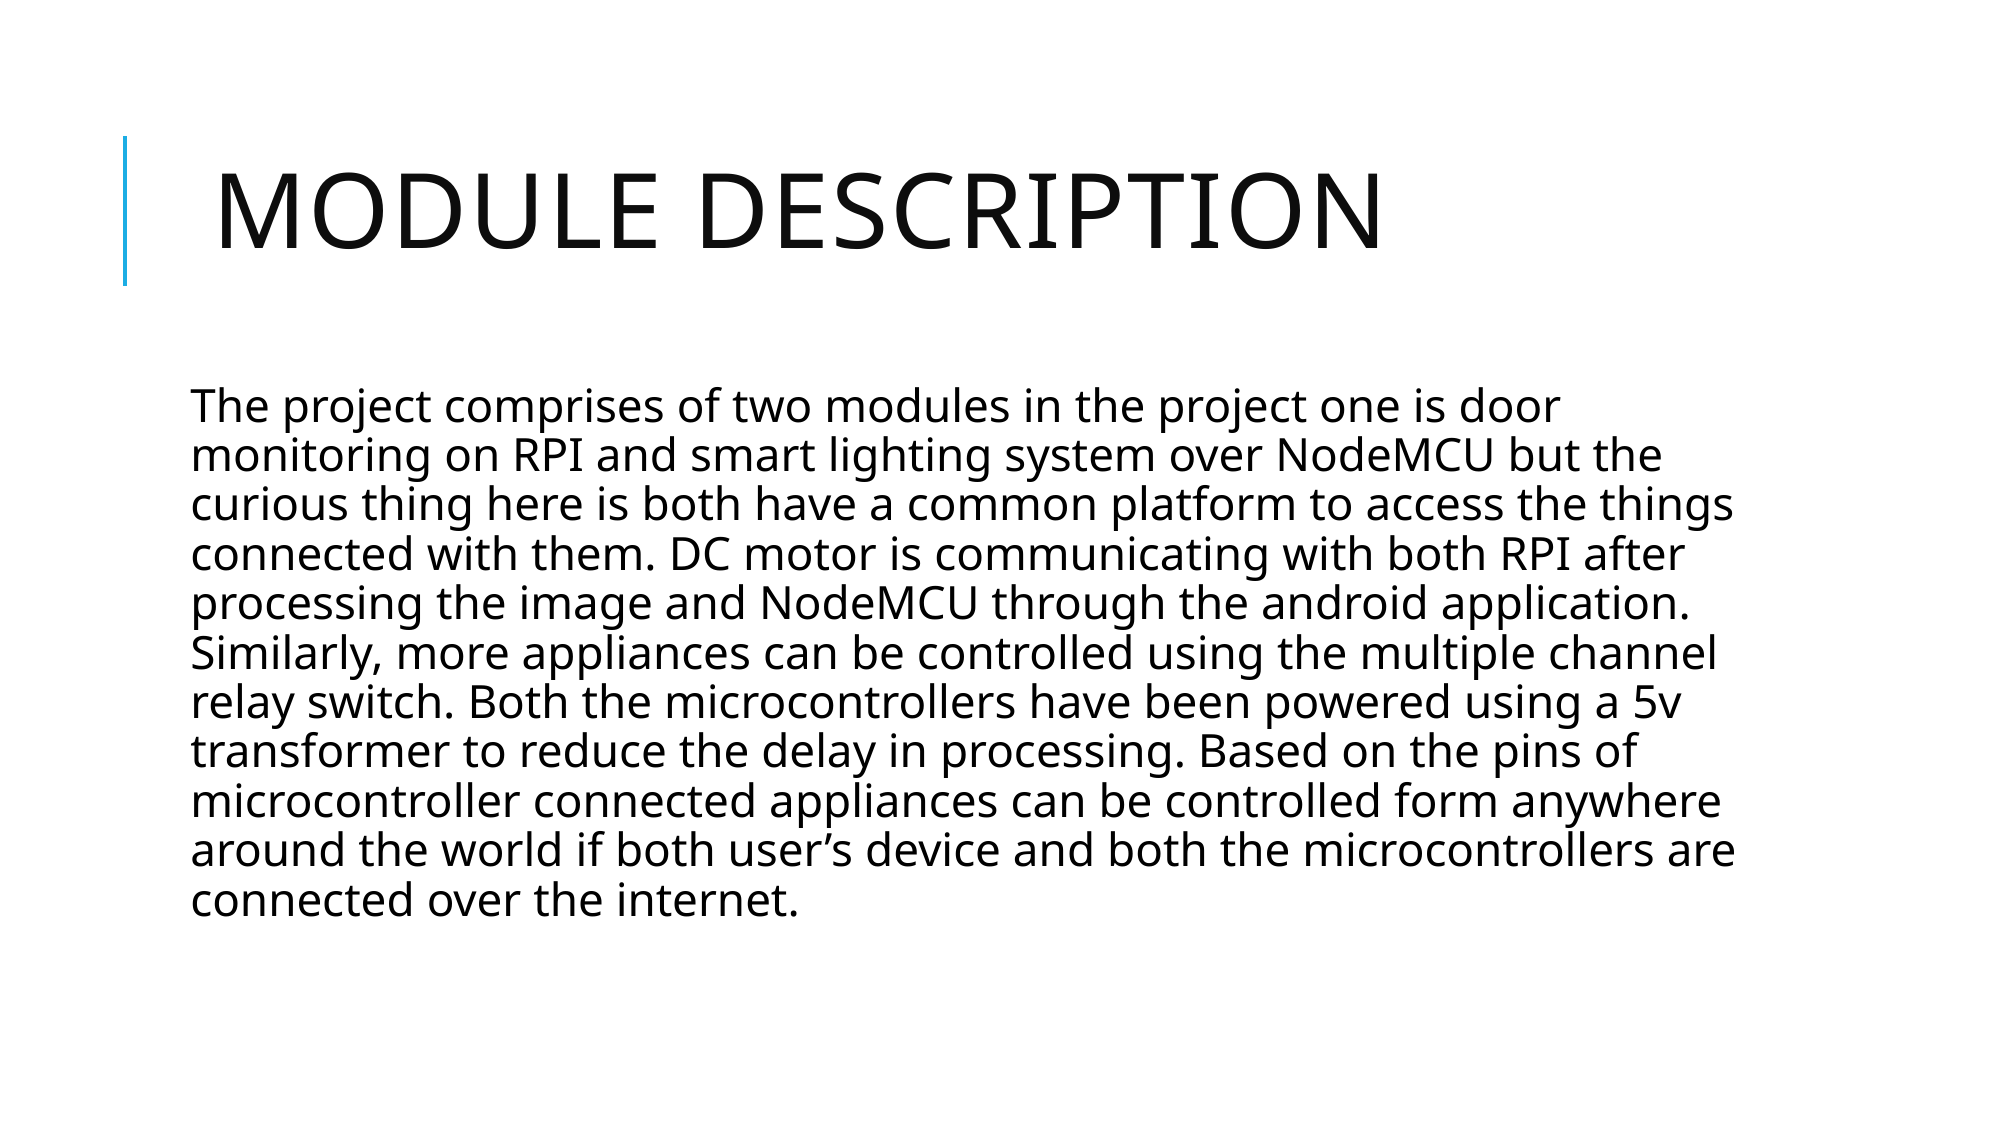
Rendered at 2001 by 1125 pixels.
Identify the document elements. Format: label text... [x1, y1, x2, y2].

title Module Description [168, 96, 1763, 342]
list The project comprises of two modules in the project one is door monitoring on RPI and smart lighting system over NodeMCU but the curious thing here is both have a common platform to access the things connected with them. DC motor is communicating with both RPI after processing the image and NodeMCU through the android application. Similarly, more appliances can be controlled using the multiple channel relay switch. Both the microcontrollers have been powered using a 5v transformer to reduce the delay in processing. Based on the pins of microcontroller connected appliances can be controlled form anywhere around the world if both user’s device and both the microcontrollers are connected over the internet. [168, 375, 1763, 1035]
